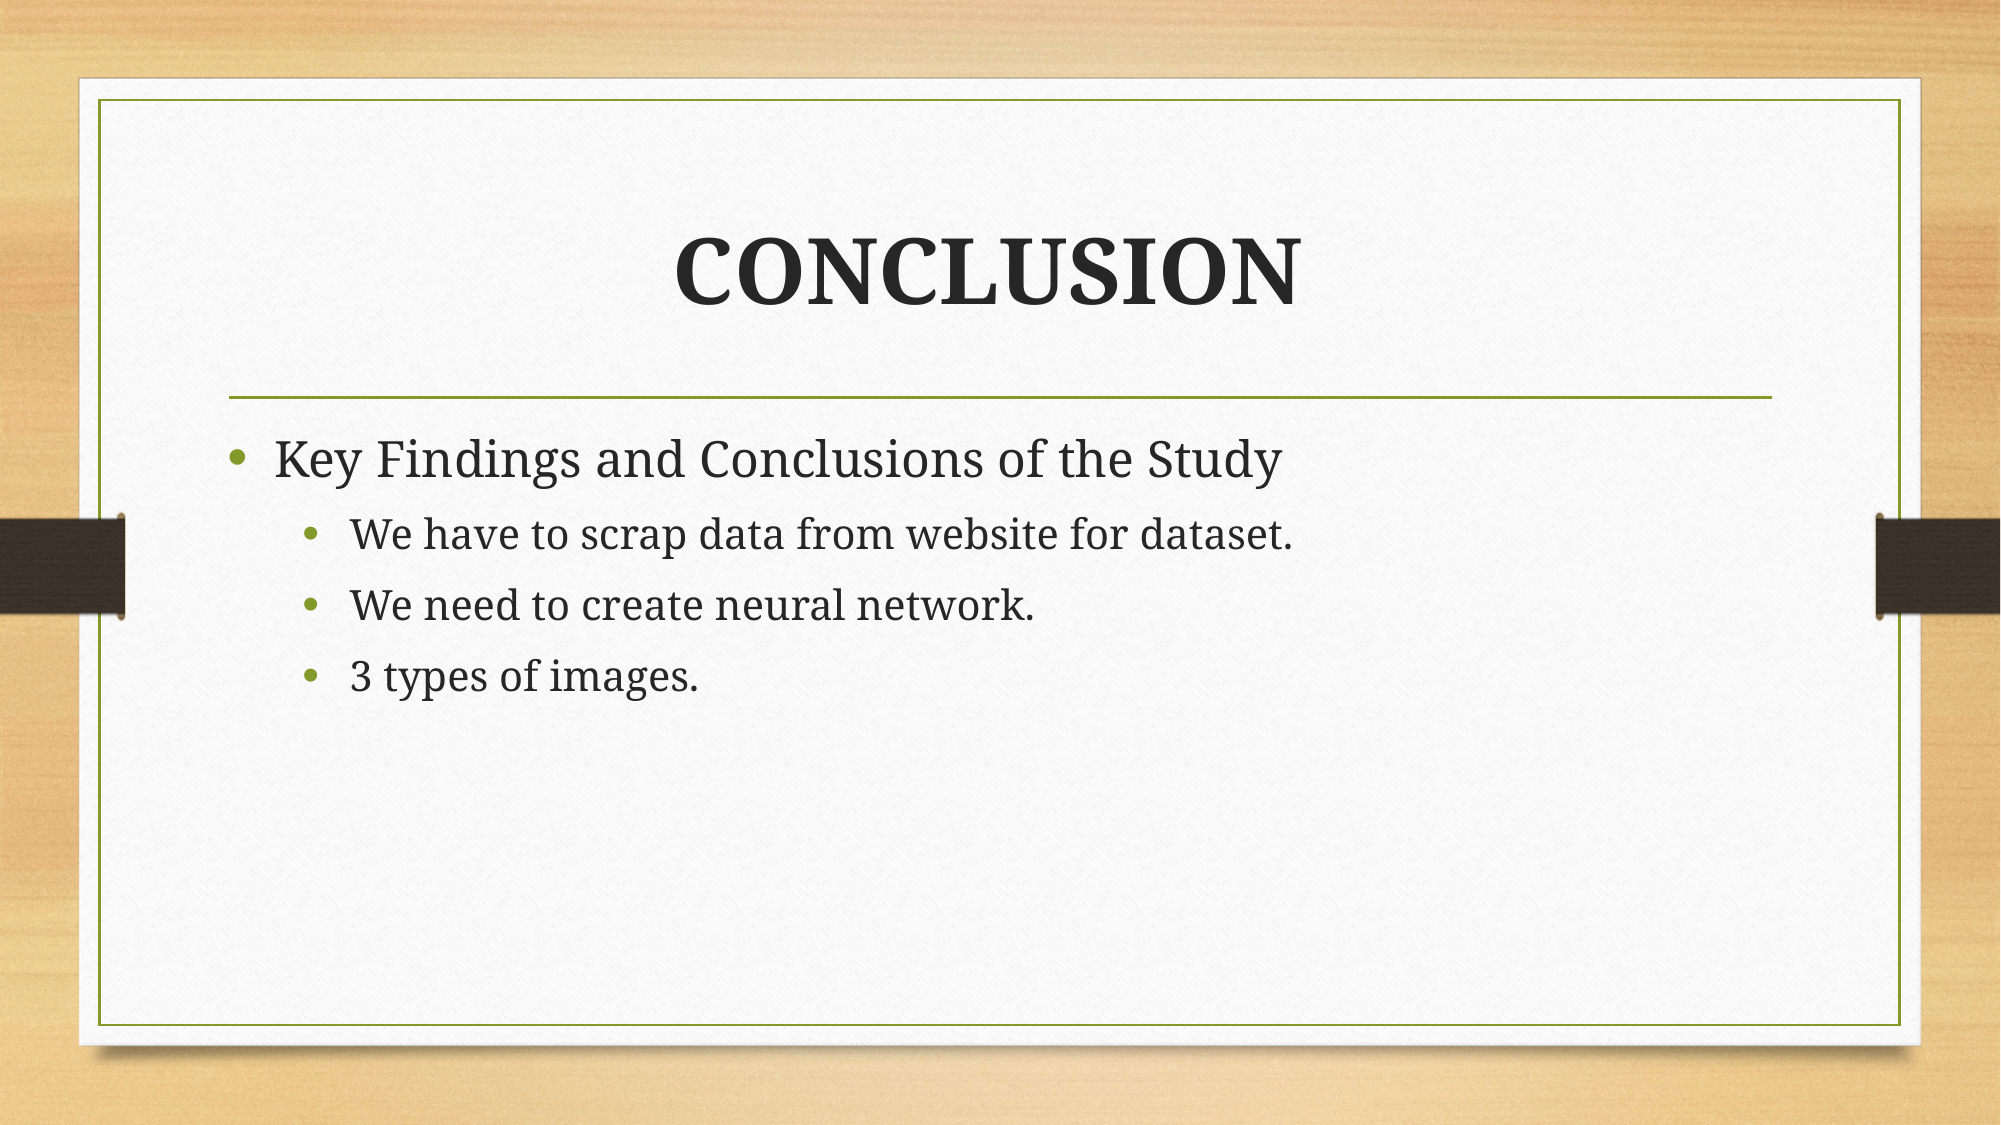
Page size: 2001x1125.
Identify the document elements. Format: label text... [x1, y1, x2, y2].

title CONCLUSION [212, 161, 1788, 375]
picture [0, 0, 2001, 1125]
list Key Findings and Conclusions of the Study We have to scrap data from website for dataset. We need to create neural network. 3 types of images. [212, 419, 1788, 964]
